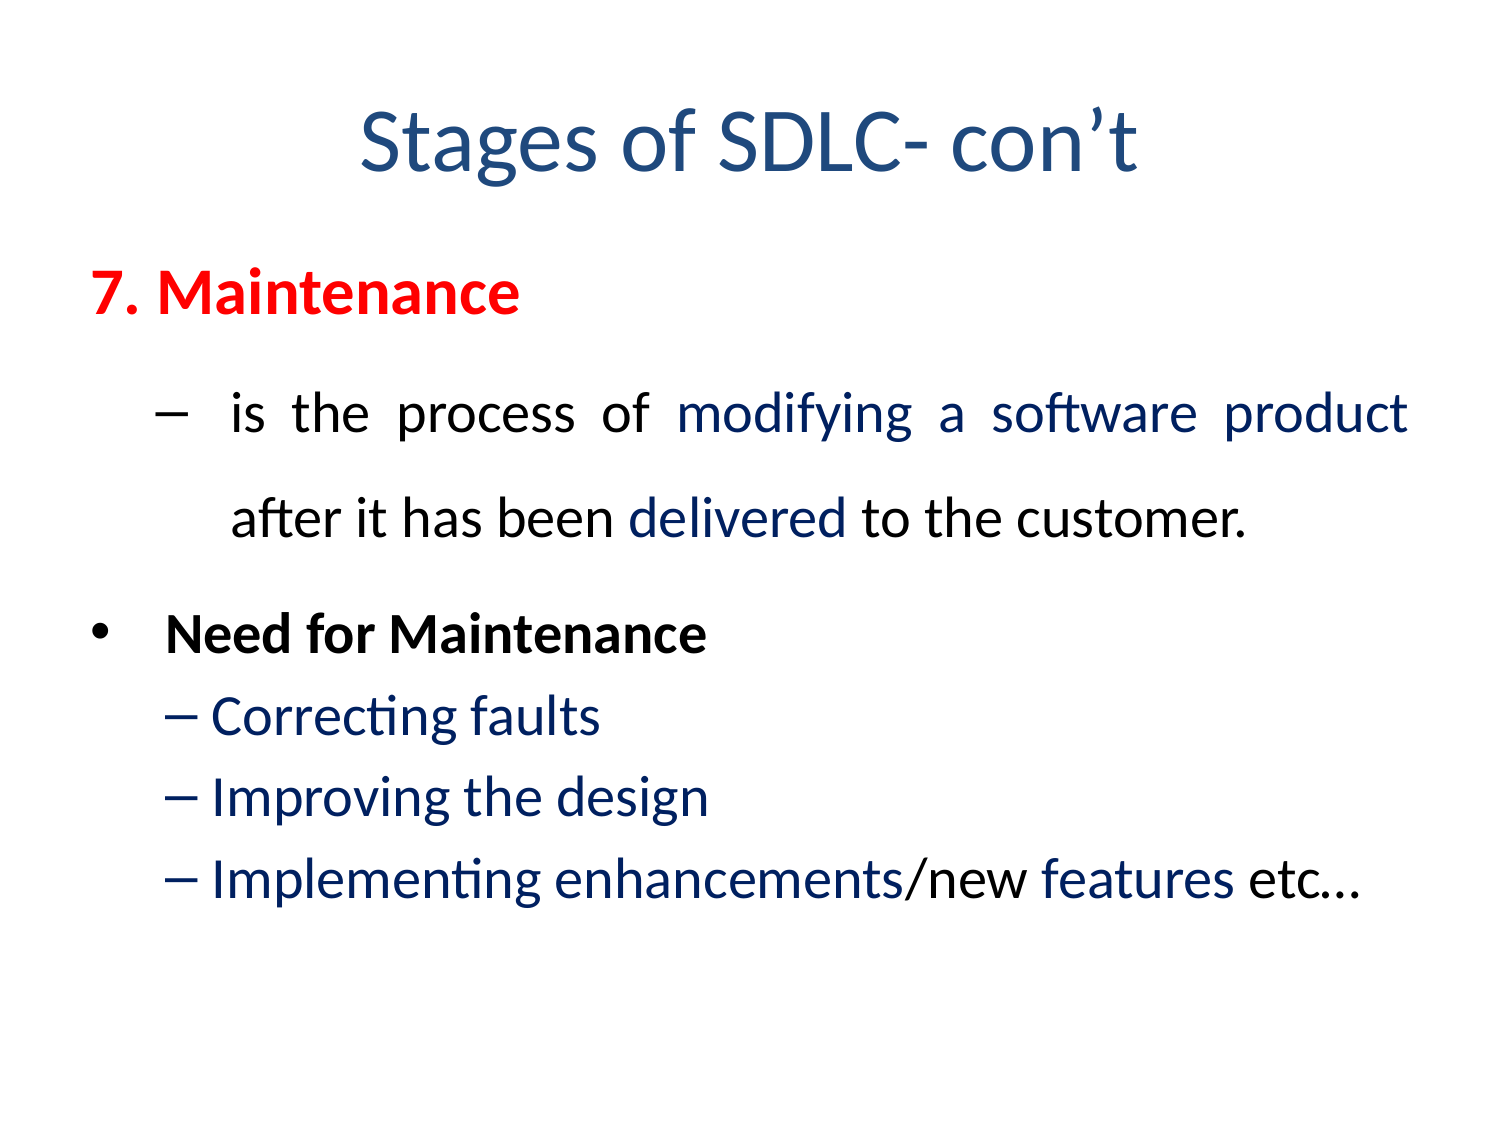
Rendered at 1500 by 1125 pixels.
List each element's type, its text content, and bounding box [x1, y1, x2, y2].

title Stages of SDLC- con’t [75, 45, 1425, 200]
list 7. Maintenance is the process of modifying a software product after it has been delivered to the customer. Need for Maintenance Correcting faults Improving the design Implementing enhancements/new features etc… [75, 200, 1425, 1050]
